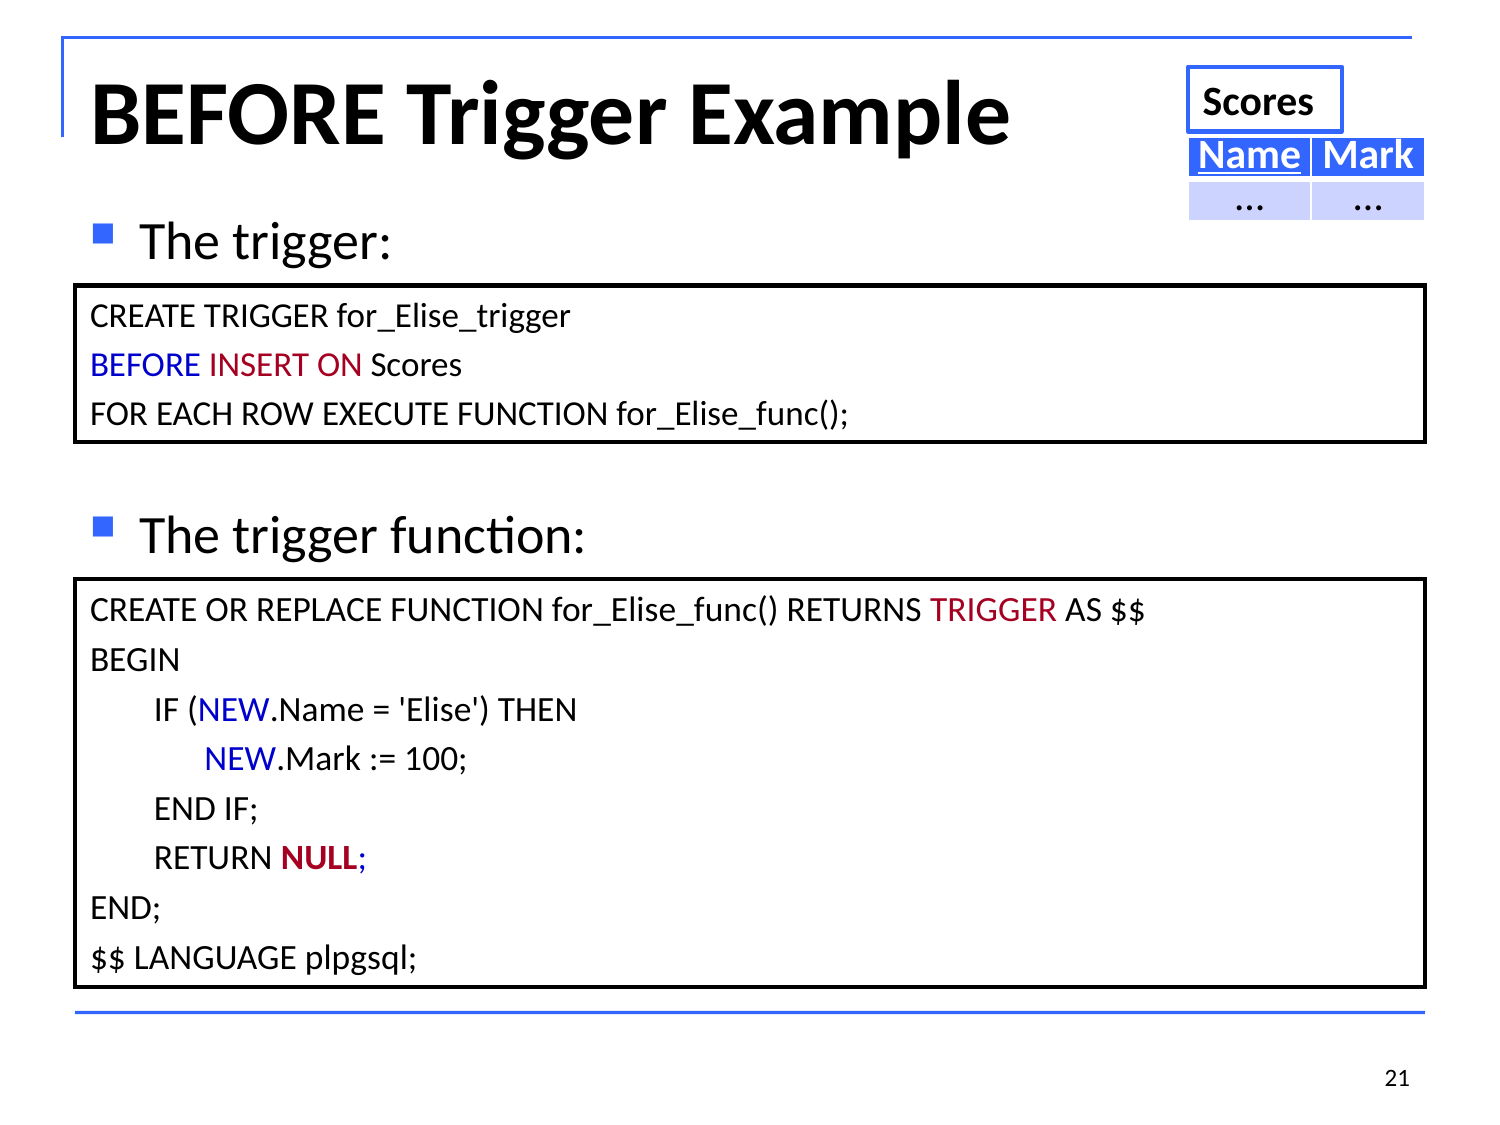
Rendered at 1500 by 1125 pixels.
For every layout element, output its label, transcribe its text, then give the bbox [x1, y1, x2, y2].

text_box The trigger: [74, 198, 739, 279]
table_cell … [1189, 182, 1310, 220]
text_box CREATE TRIGGER for_Elise_trigger BEFORE INSERT ON Scores FOR EACH ROW EXECUTE FUNCTION for_Elise_func(); [74, 285, 1425, 442]
table_header Name [1189, 138, 1310, 176]
text_box Scores [1188, 66, 1342, 132]
table_header Mark [1312, 138, 1424, 176]
list CREATE OR REPLACE FUNCTION for_Elise_func() RETURNS TRIGGER AS $$ BEGIN IF (NEW.Name = 'Elise') THEN NEW.Mark := 100; END IF; RETURN NULL; END; $$ LANGUAGE plpgsql; [74, 578, 1426, 988]
title BEFORE Trigger Example [74, 45, 1426, 233]
slide_number 21 [1074, 1023, 1426, 1100]
table_cell … [1312, 182, 1424, 220]
text_box The trigger function: [74, 491, 739, 572]
